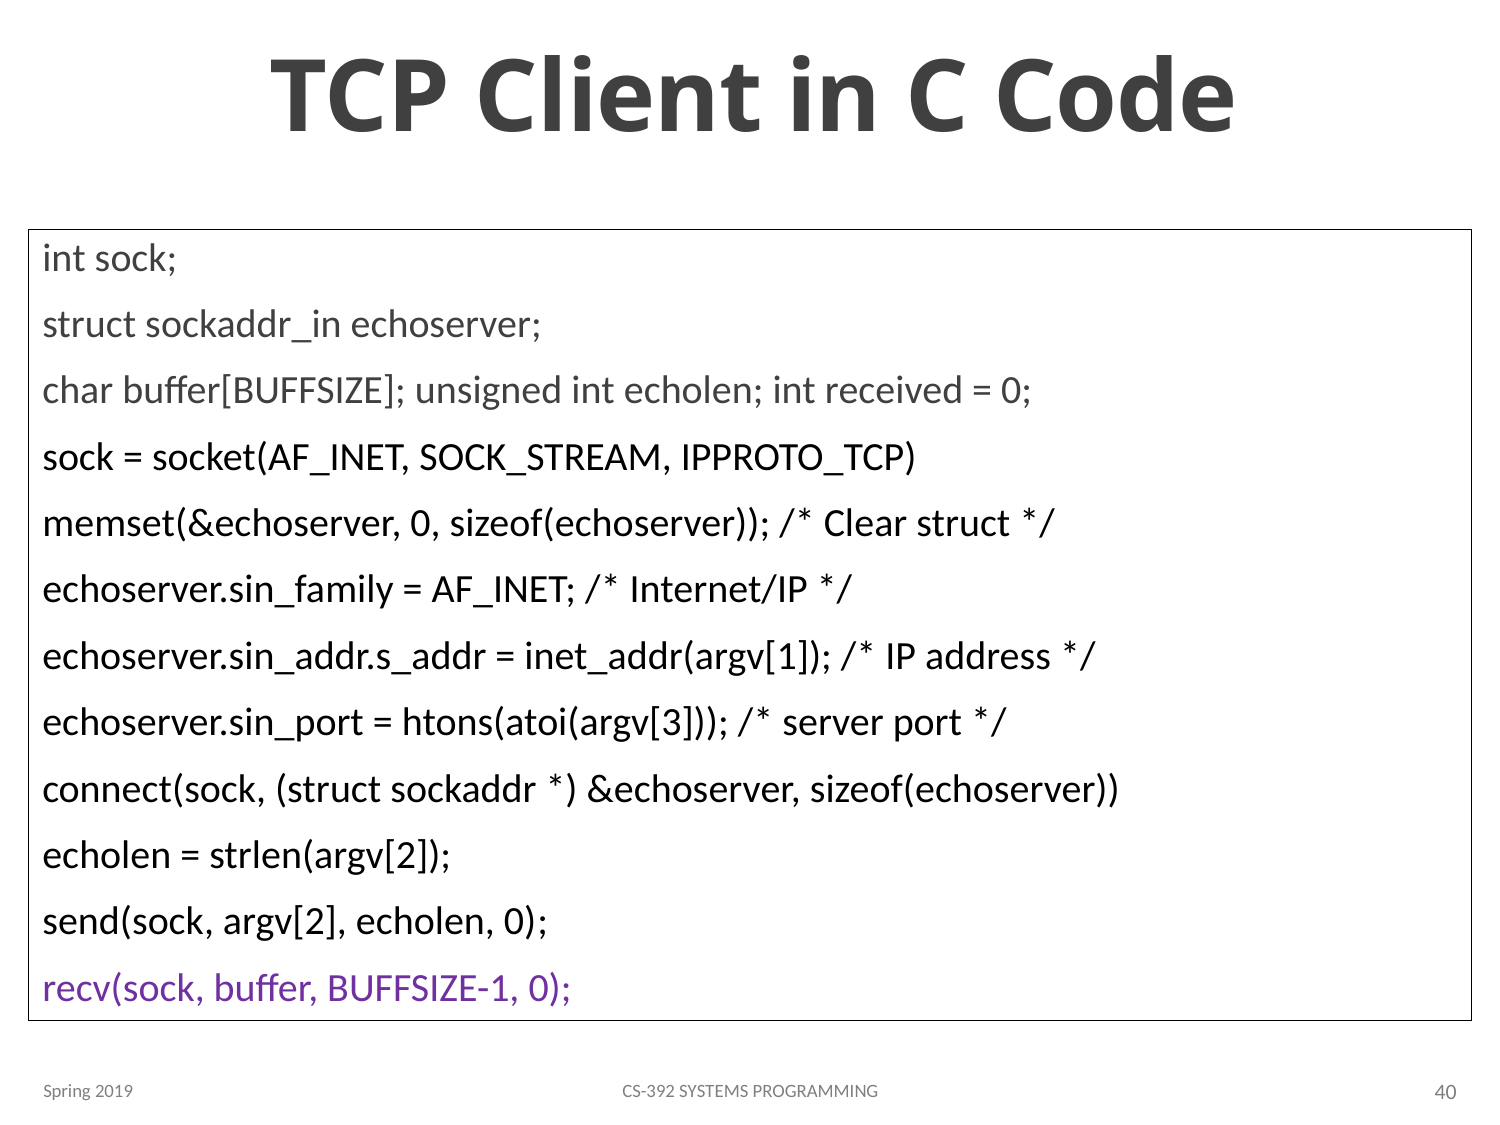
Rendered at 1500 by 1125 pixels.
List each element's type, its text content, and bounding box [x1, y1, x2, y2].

title TCP Client in C Code [135, 5, 1373, 160]
slide_number 40 [1310, 1060, 1472, 1121]
list int sock; struct sockaddr_in echoserver; char buffer[BUFFSIZE]; unsigned int echolen; int received = 0; sock = socket(AF_INET, SOCK_STREAM, IPPROTO_TCP) memset(&echoserver, 0, sizeof(echoserver)); /* Clear struct */ echoserver.sin_family = AF_INET; /* Internet/IP */ echoserver.sin_addr.s_addr = inet_addr(argv[1]); /* IP address */ echoserver.sin_port = htons(atoi(argv[3])); /* server port */ connect(sock, (struct sockaddr *) &echoserver, sizeof(echoserver)) echolen = strlen(argv[2]); send(sock, argv[2], echolen, 0); recv(sock, buffer, BUFFSIZE-1, 0); [28, 229, 1472, 1021]
footer CS-392 Systems Programming [453, 1059, 1047, 1120]
slide_number Spring 2019 [28, 1059, 333, 1120]
